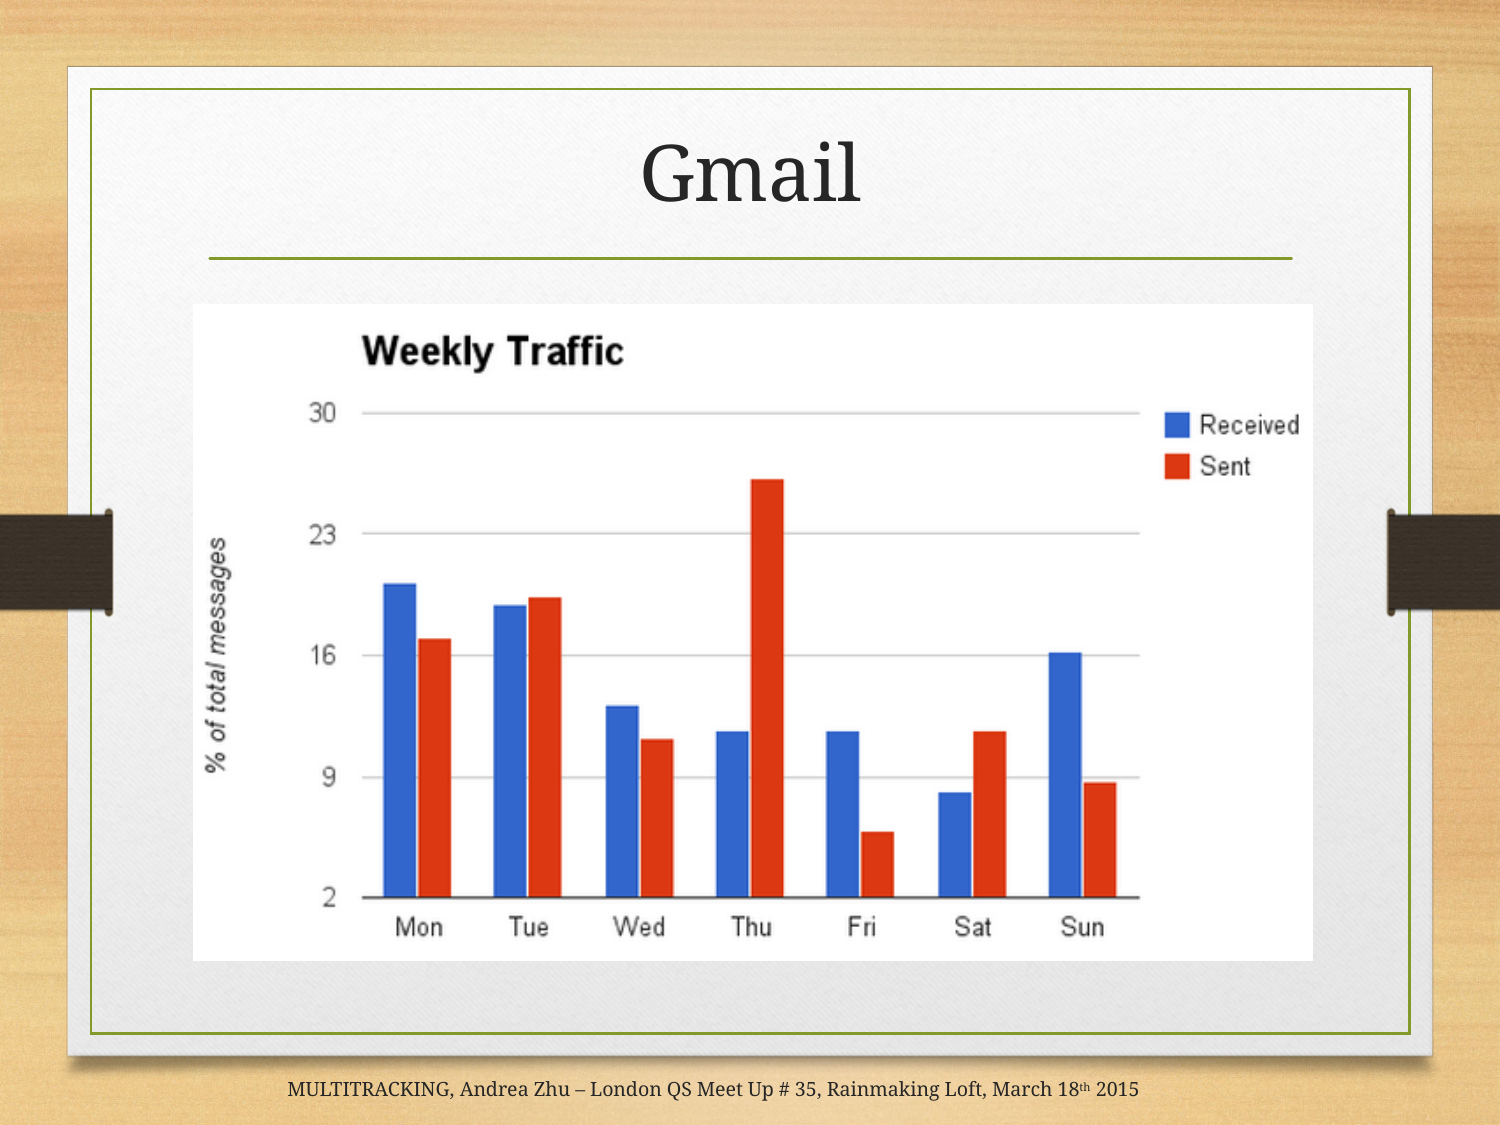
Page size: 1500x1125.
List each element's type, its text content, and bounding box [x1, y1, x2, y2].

text_box Gmail [193, 109, 1309, 233]
text_box MULTITRACKING, Andrea Zhu – London QS Meet Up # 35, Rainmaking Loft, March 18th 2015 [272, 1067, 1500, 1111]
picture [0, 0, 1500, 1125]
